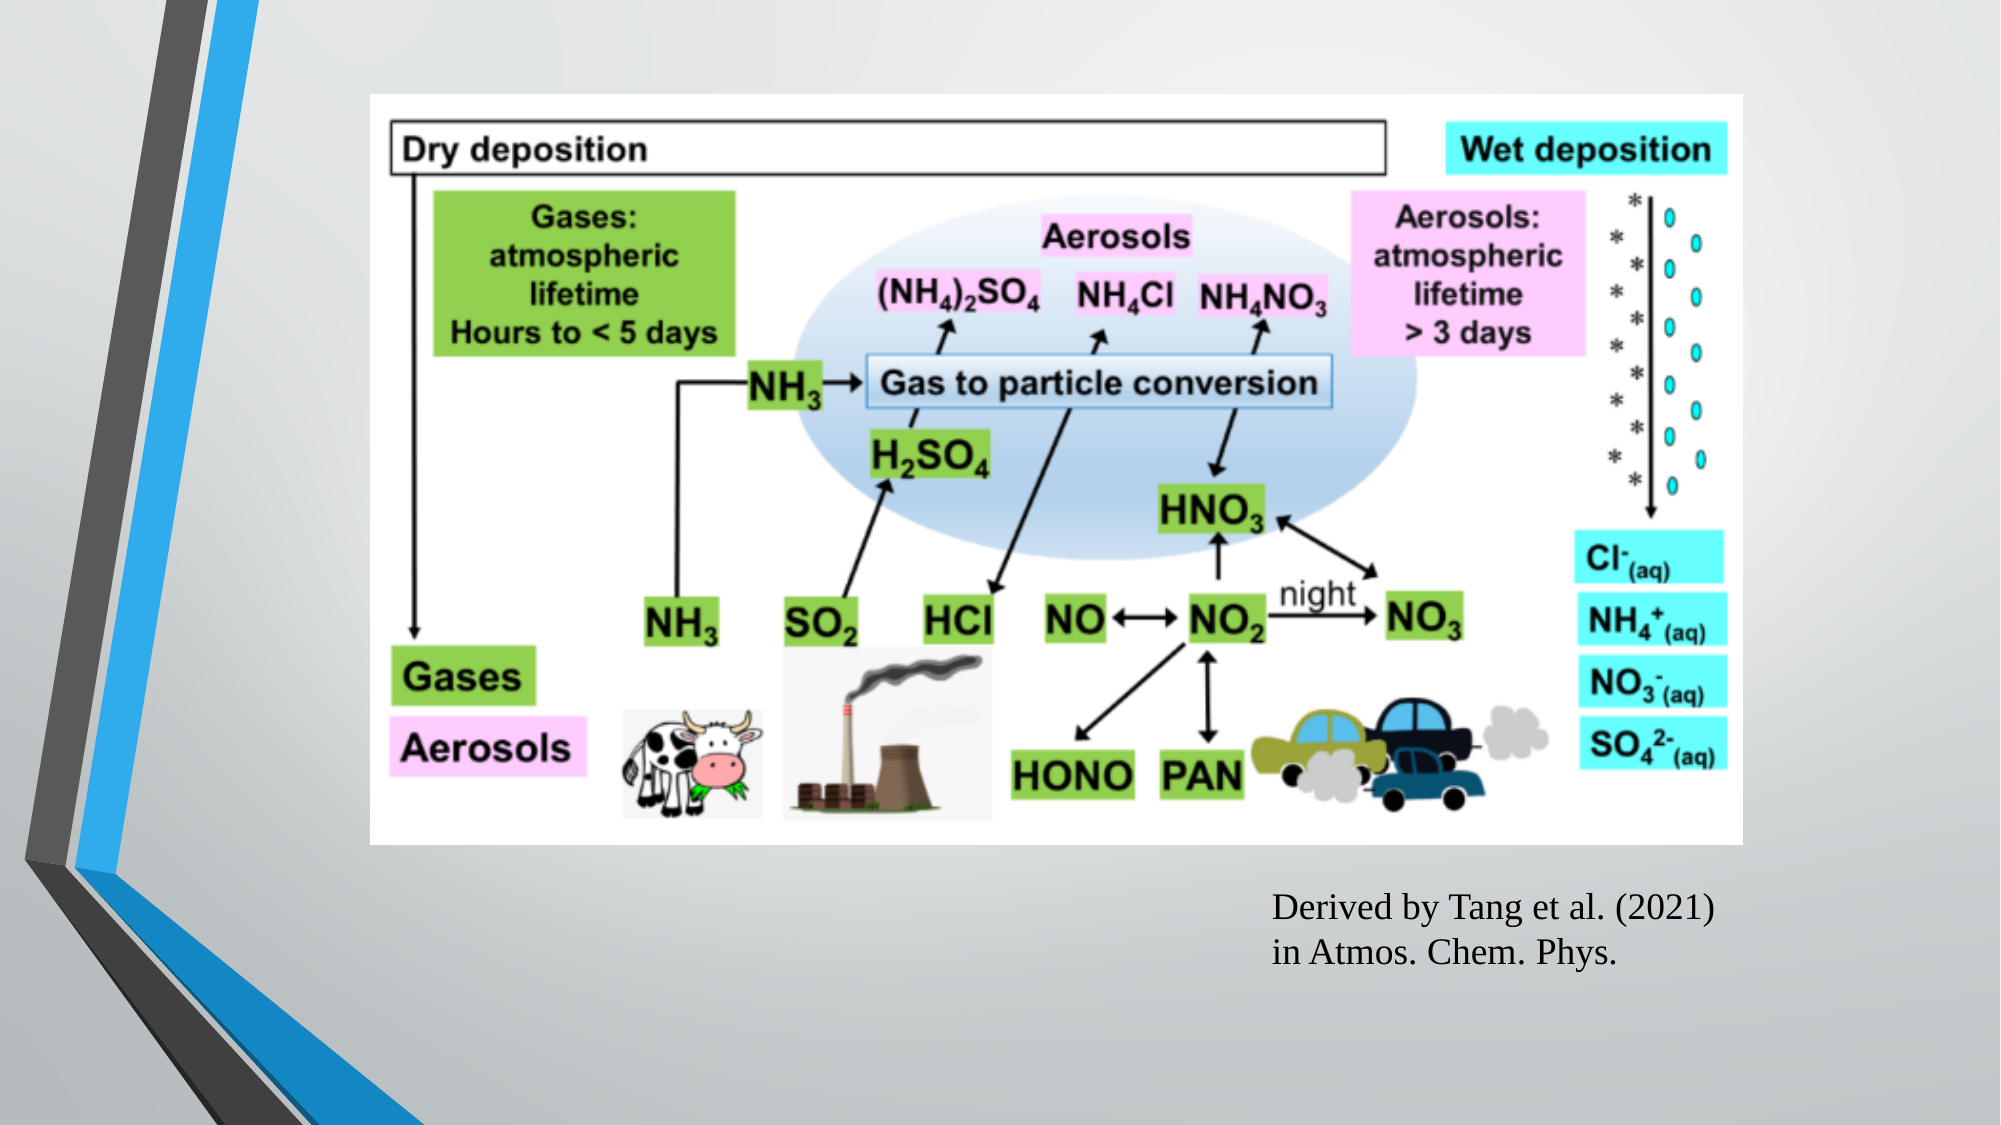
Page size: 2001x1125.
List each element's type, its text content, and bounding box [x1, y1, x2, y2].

picture [370, 94, 1744, 845]
text_box Derived by Tang et al. (2021) in Atmos. Chem. Phys. [1257, 874, 1761, 980]
